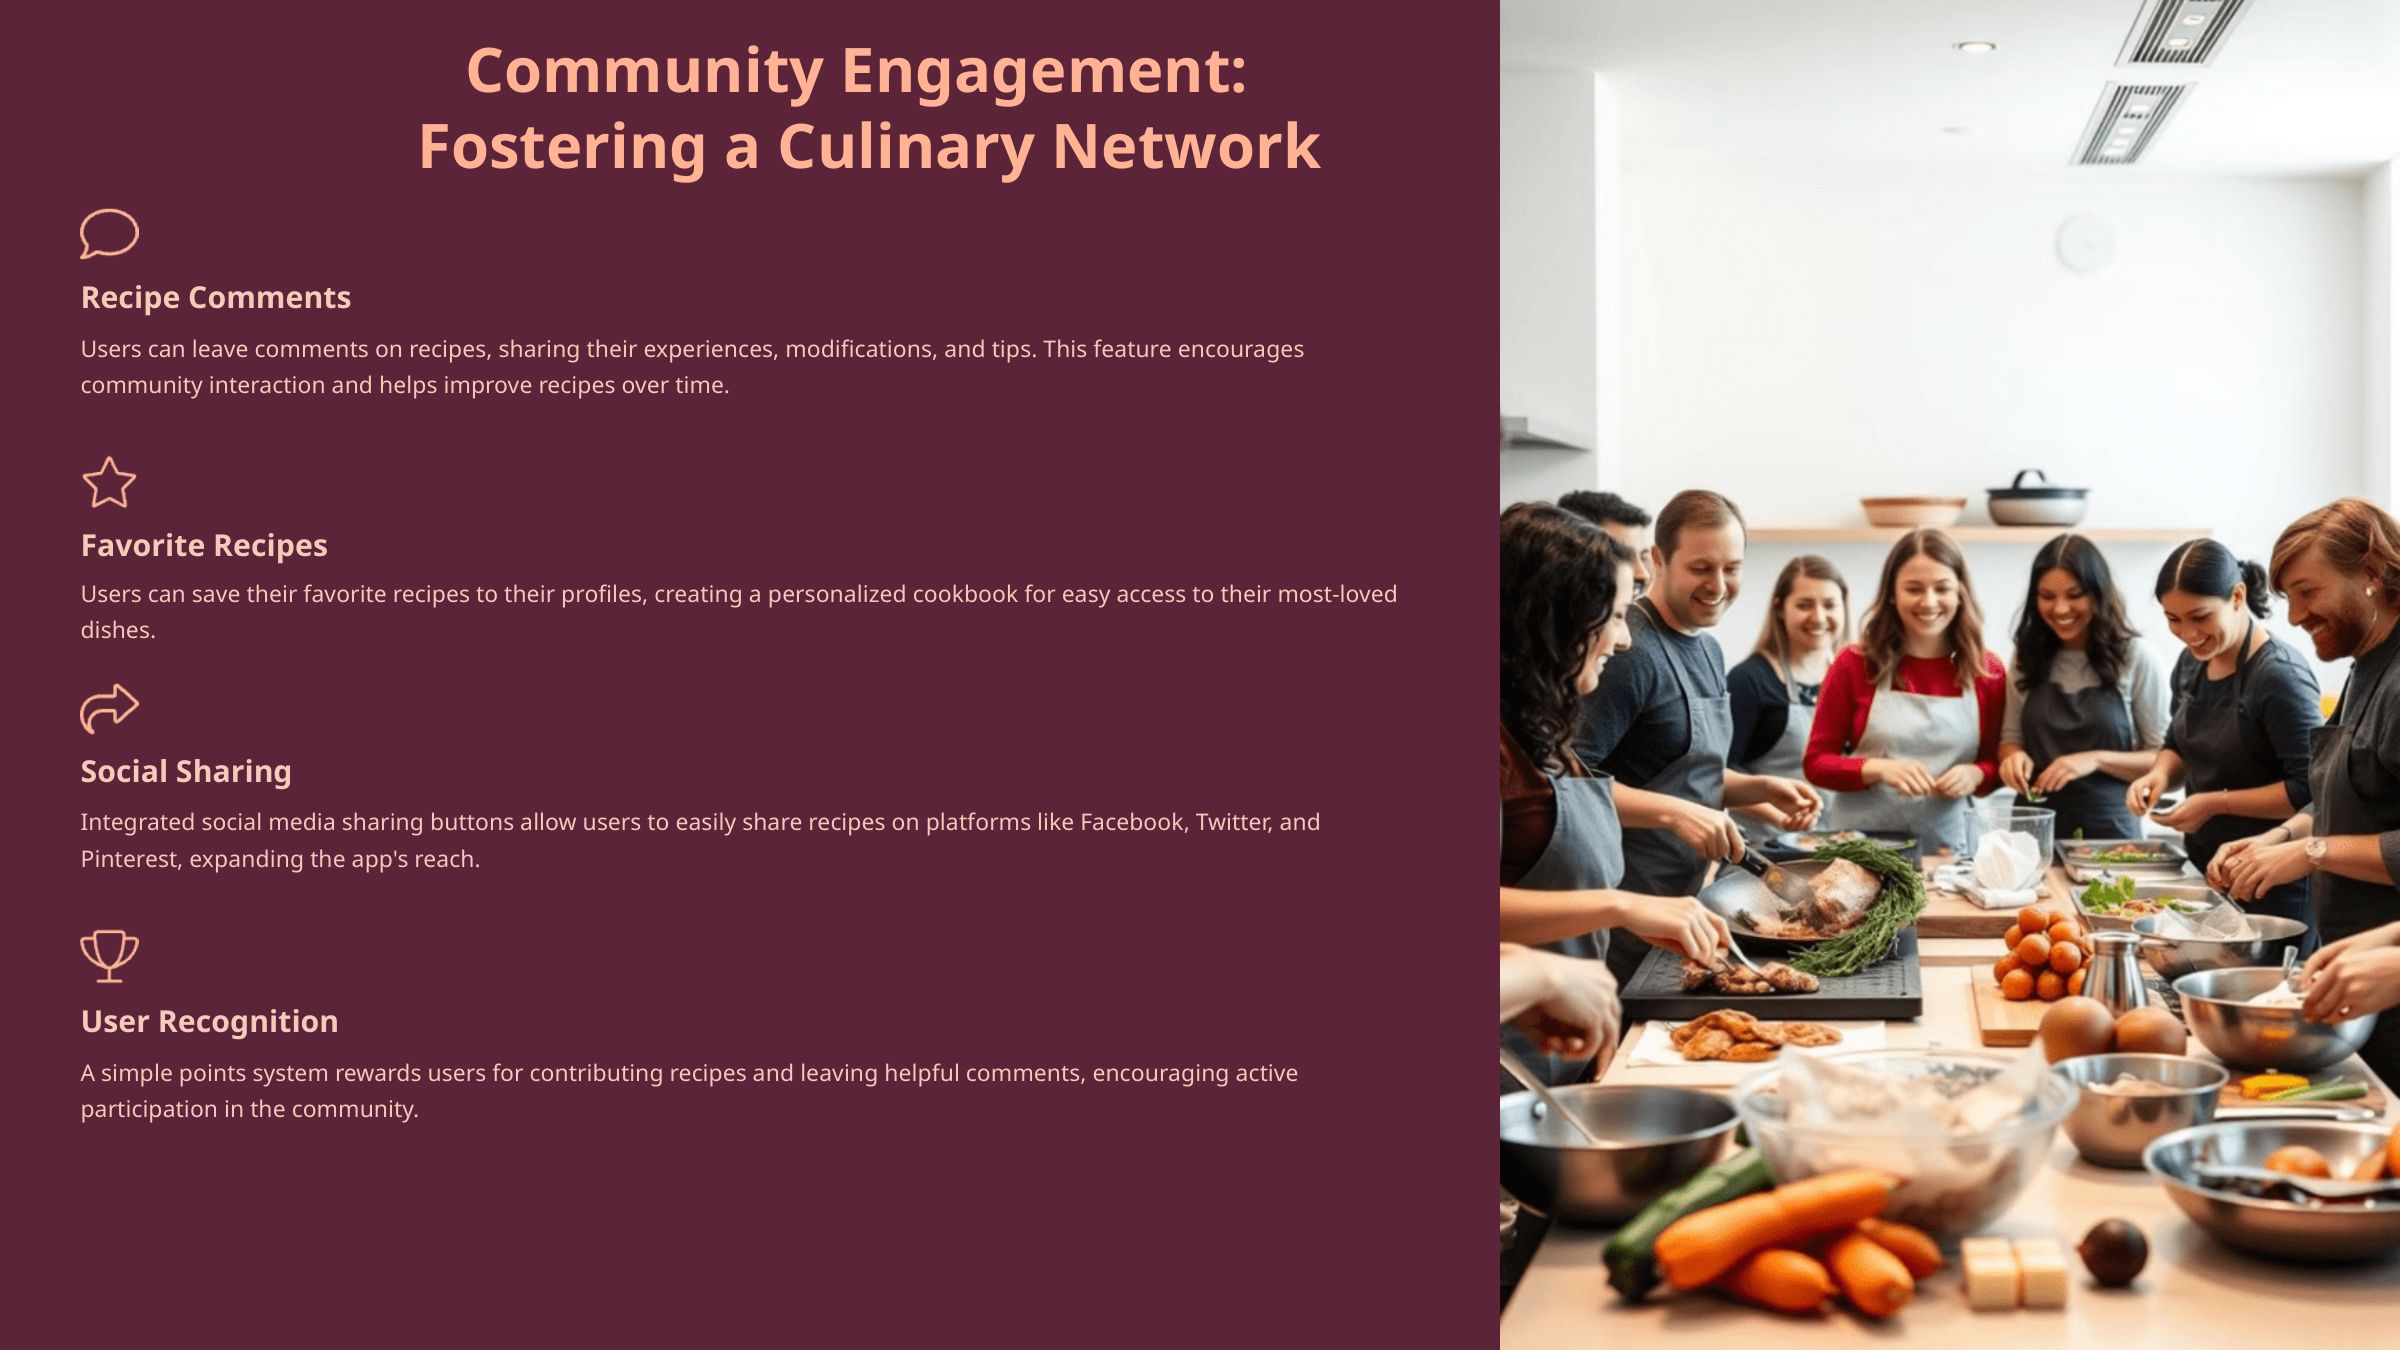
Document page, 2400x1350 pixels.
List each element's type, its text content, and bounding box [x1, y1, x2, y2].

text_box Users can save their favorite recipes to their profiles, creating a personalized cookbook for easy access to their most-loved dishes. [80, 570, 1420, 644]
picture [80, 205, 139, 264]
text_box Community Engagement: Fostering a Culinary Network [161, 28, 1499, 183]
picture [80, 453, 139, 511]
text_box Recipe Comments [80, 276, 389, 316]
text_box Social Sharing [80, 751, 389, 790]
picture [1499, 0, 2400, 1350]
text_box User Recognition [80, 1001, 389, 1040]
text_box Users can leave comments on recipes, sharing their experiences, modifications, and tips. This feature encourages community interaction and helps improve recipes over time. [80, 325, 1420, 399]
text_box A simple points system rewards users for contributing recipes and leaving helpful comments, encouraging active participation in the community. [80, 1049, 1420, 1123]
text_box Integrated social media sharing buttons allow users to easily share recipes on platforms like Facebook, Twitter, and Pinterest, expanding the app's reach. [80, 798, 1420, 873]
picture [80, 680, 139, 738]
text_box Favorite Recipes [80, 524, 389, 564]
picture [80, 927, 139, 986]
